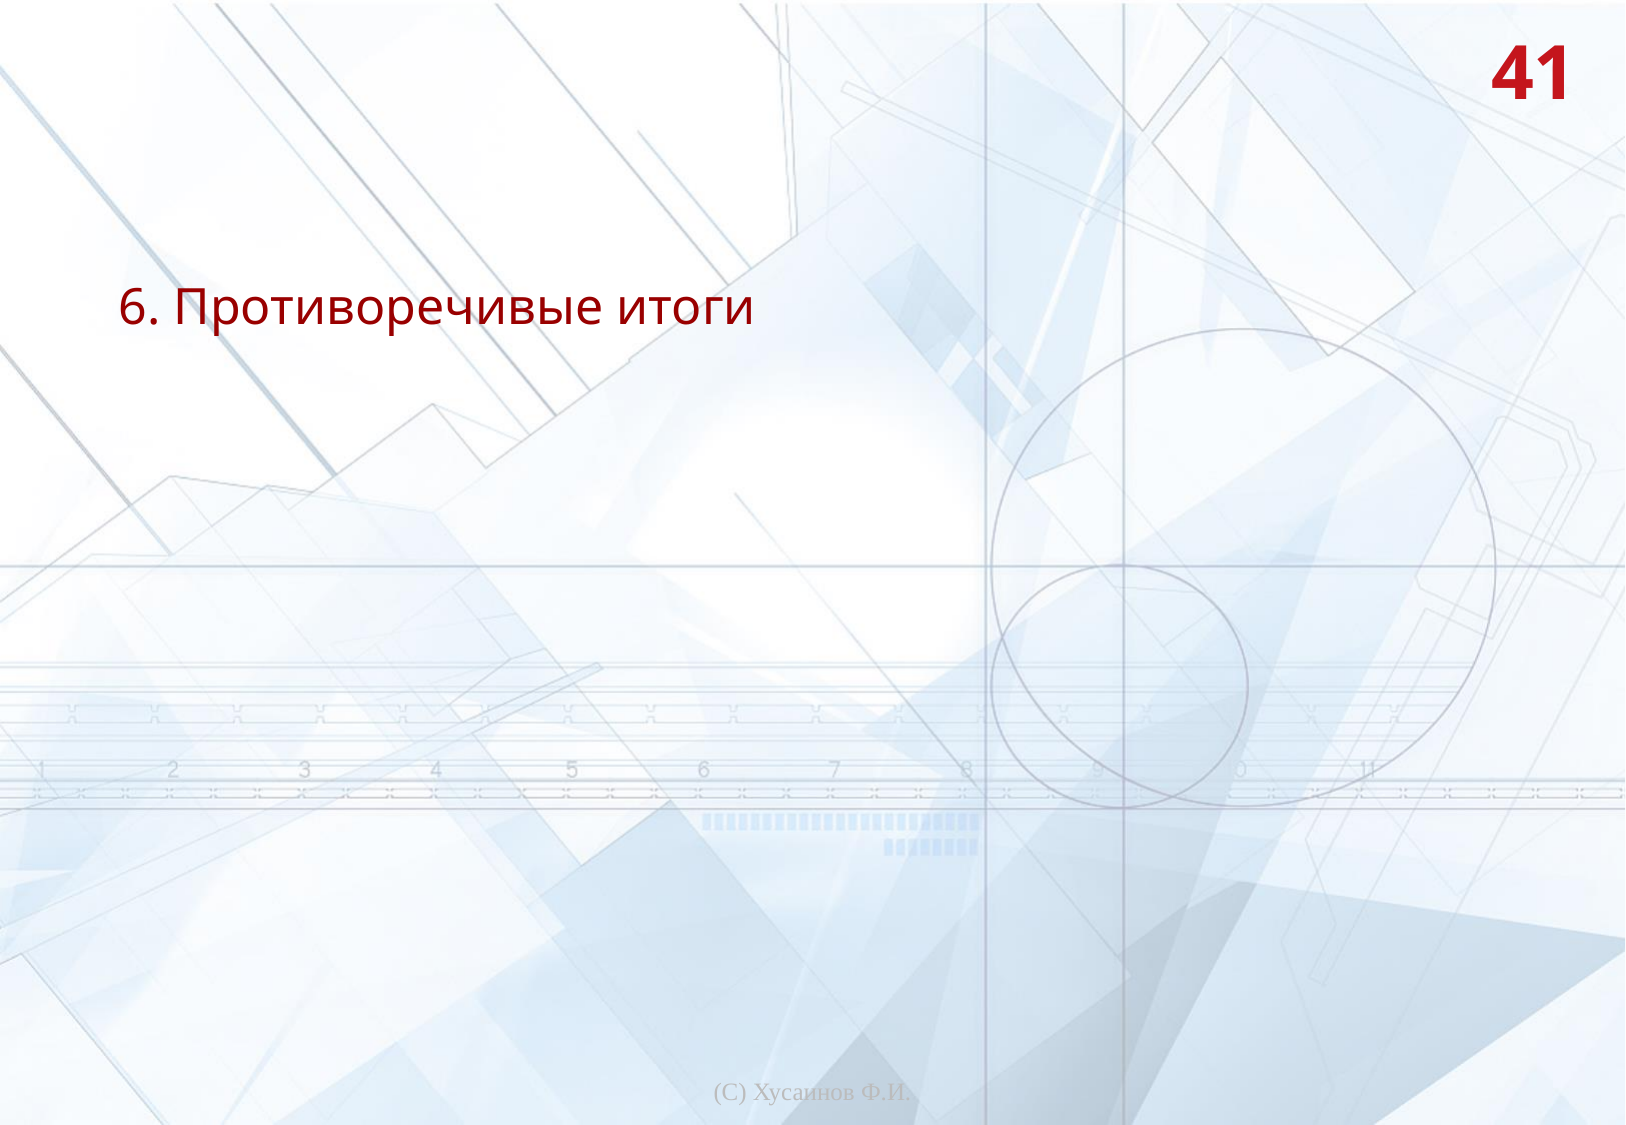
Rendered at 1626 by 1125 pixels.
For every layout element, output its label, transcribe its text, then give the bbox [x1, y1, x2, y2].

text_box 6. Противоречивые итоги [103, 267, 1477, 342]
footer (С) Хусаинов Ф.И. [555, 1052, 1070, 1113]
slide_number 41 [1447, 60, 1578, 135]
picture [0, 0, 1626, 1125]
